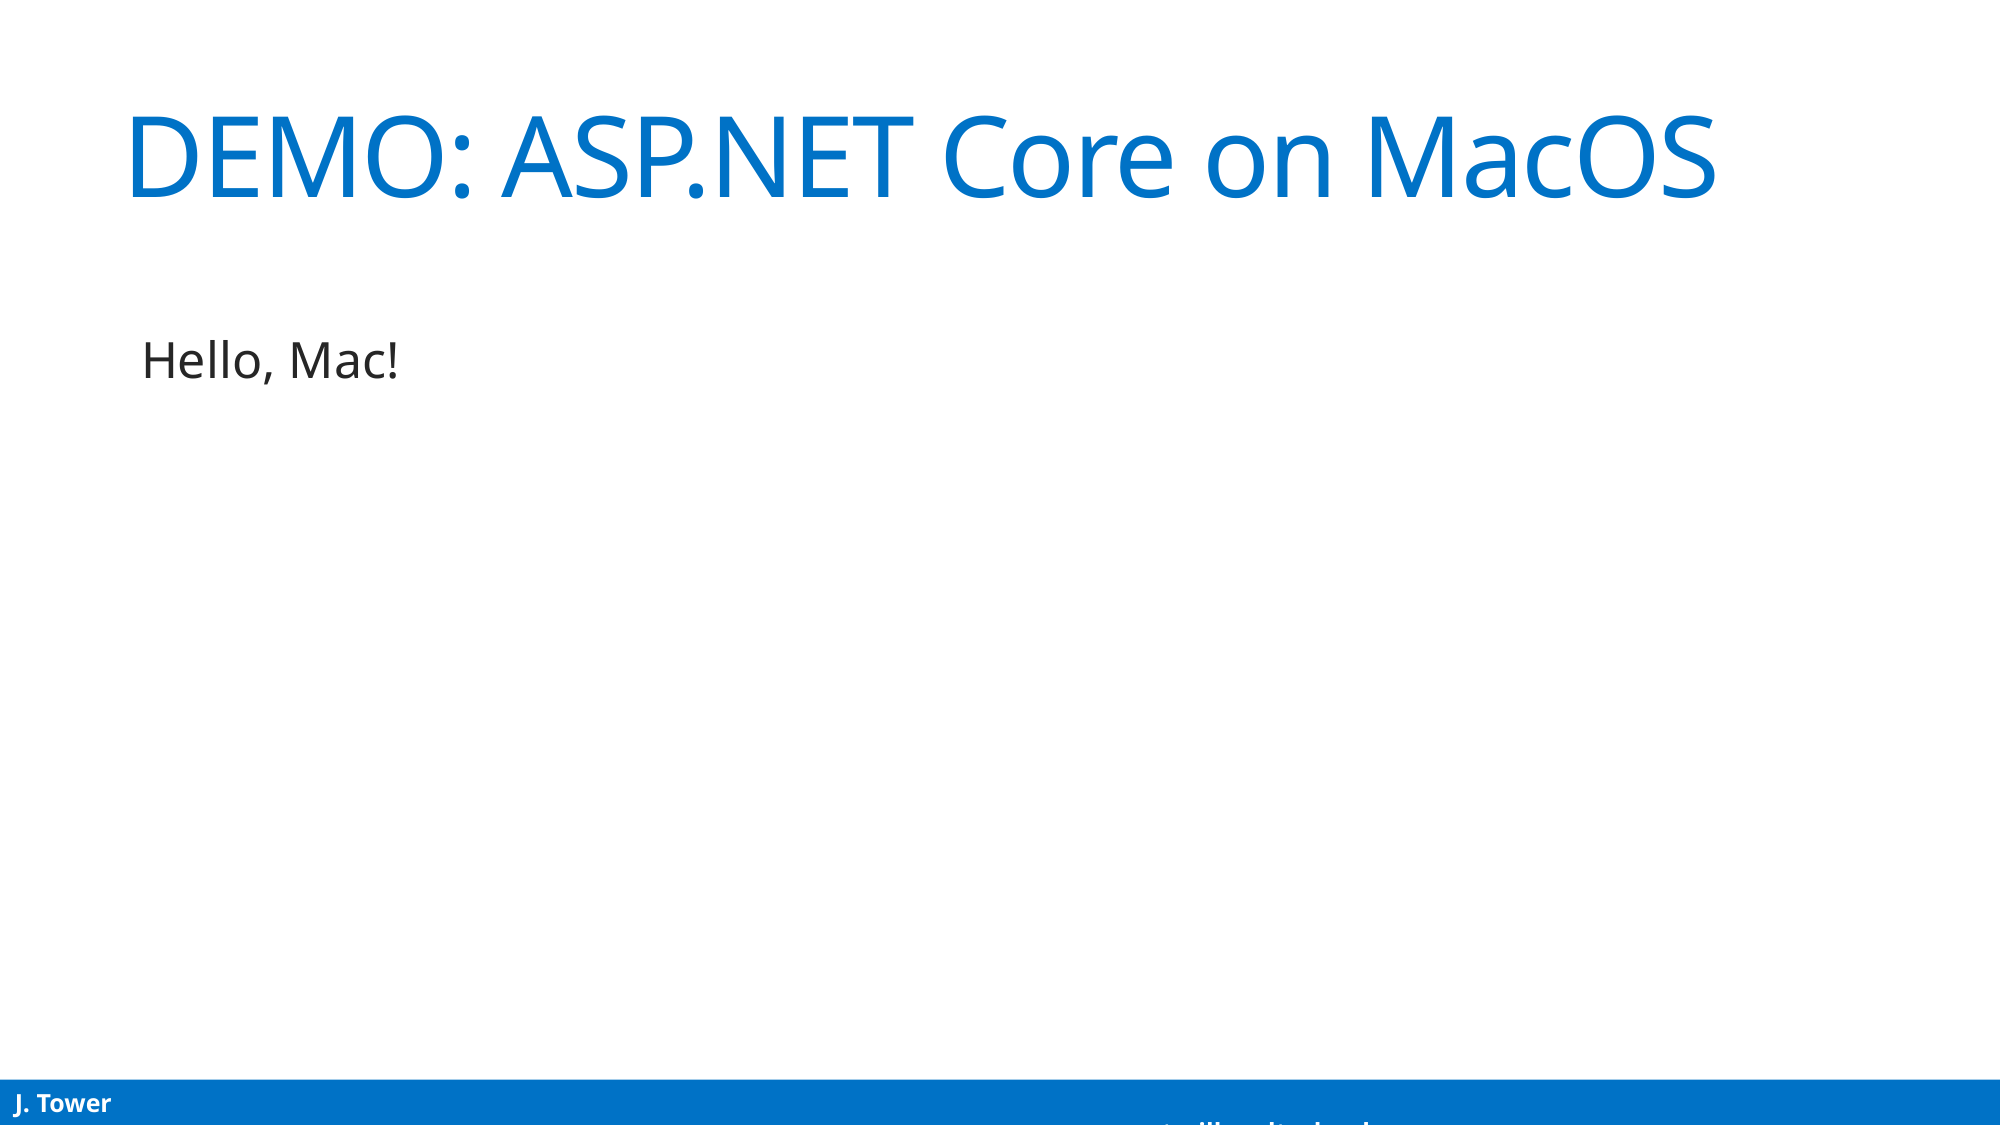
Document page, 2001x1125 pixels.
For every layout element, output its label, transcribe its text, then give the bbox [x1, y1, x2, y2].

title DEMO: ASP.NET Core on MacOS [107, 81, 1875, 244]
list Hello, Mac! [111, 329, 1876, 948]
